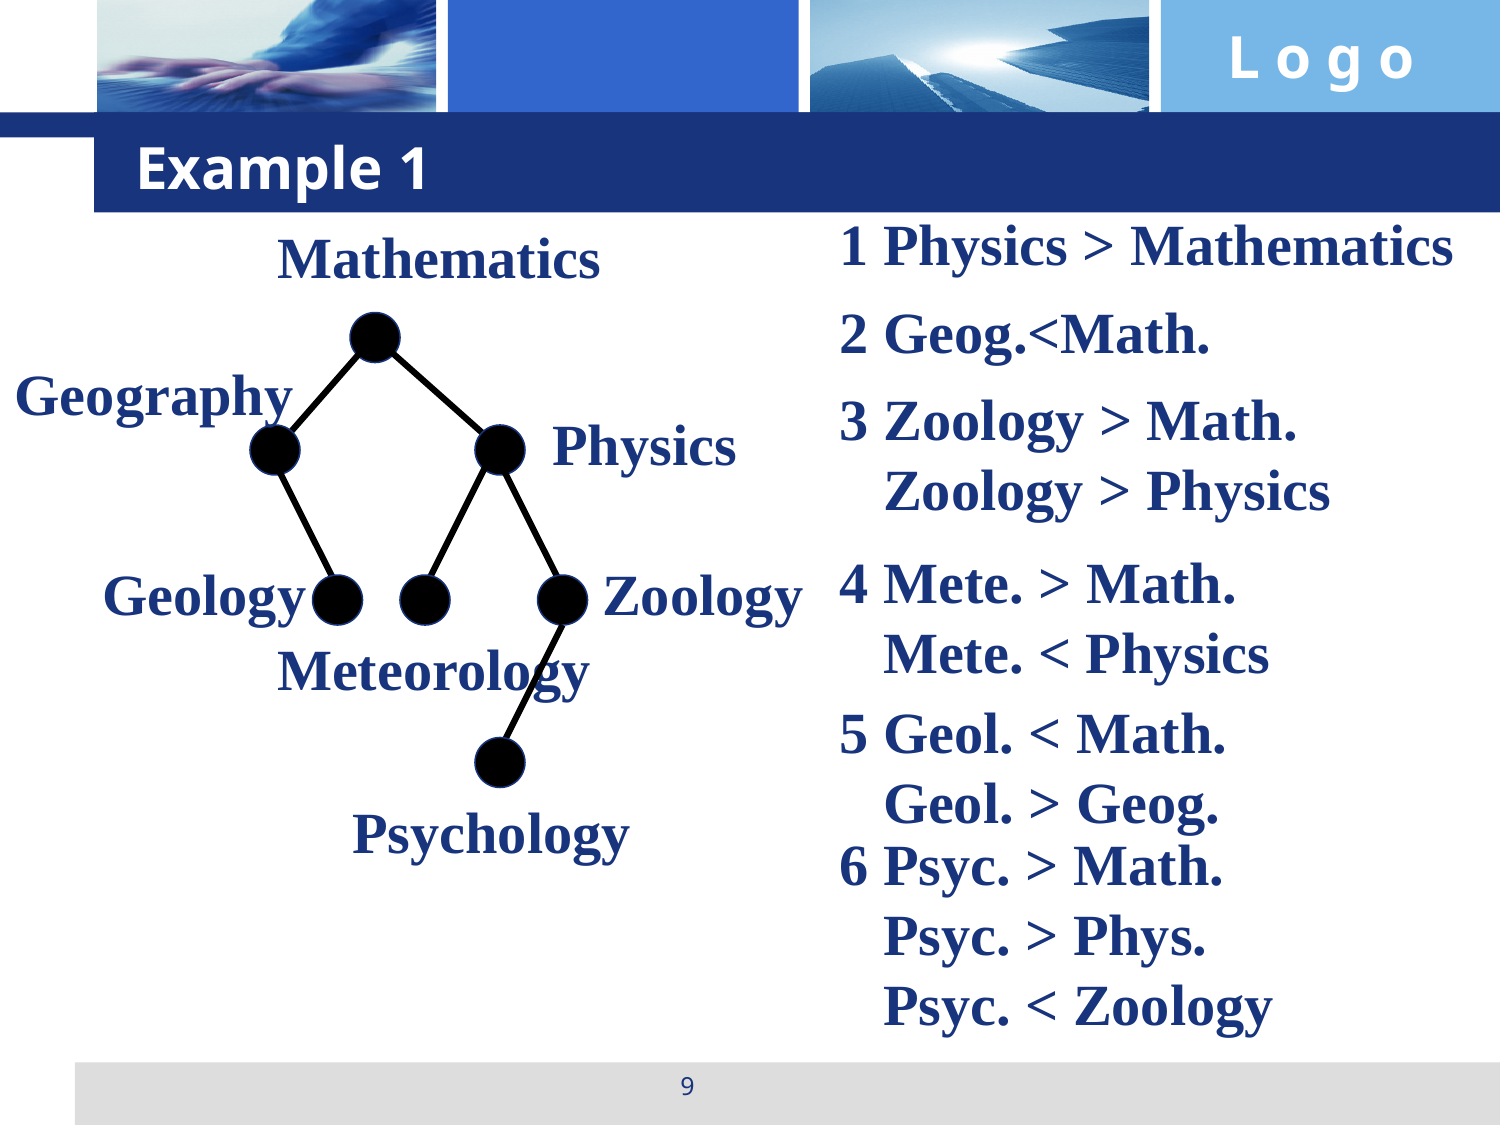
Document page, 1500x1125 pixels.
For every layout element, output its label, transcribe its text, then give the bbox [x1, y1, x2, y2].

picture [810, 0, 1150, 112]
text_box 6 Psyc. > Math. Psyc. > Phys. Psyc. < Zoology [824, 819, 1425, 1045]
title Example 1 [120, 120, 1400, 213]
text_box [474, 424, 526, 475]
text_box Geology [87, 549, 338, 635]
text_box [338, 575, 363, 626]
text_box Zoology [587, 549, 824, 635]
text_box [537, 575, 587, 624]
text_box Physics [537, 399, 763, 485]
text_box Mathematics [262, 212, 638, 298]
text_box [249, 435, 301, 475]
text_box 3 Zoology > Math. Zoology > Physics [824, 374, 1425, 530]
text_box [474, 737, 526, 787]
text_box [399, 575, 451, 624]
text_box Meteorology [262, 624, 625, 710]
picture [97, 0, 437, 112]
text_box 2 Geog.<Math. [824, 287, 1425, 373]
text_box 4 Mete. > Math. Mete. < Physics [824, 537, 1425, 687]
text_box Psychology [337, 787, 700, 873]
text_box 5 Geol. < Math. Geol. > Geog. [824, 687, 1425, 819]
slide_number 9 [512, 1062, 863, 1116]
text_box Geography [0, 350, 313, 435]
text_box [350, 312, 401, 363]
text_box 1 Physics > Mathematics [825, 200, 1475, 285]
